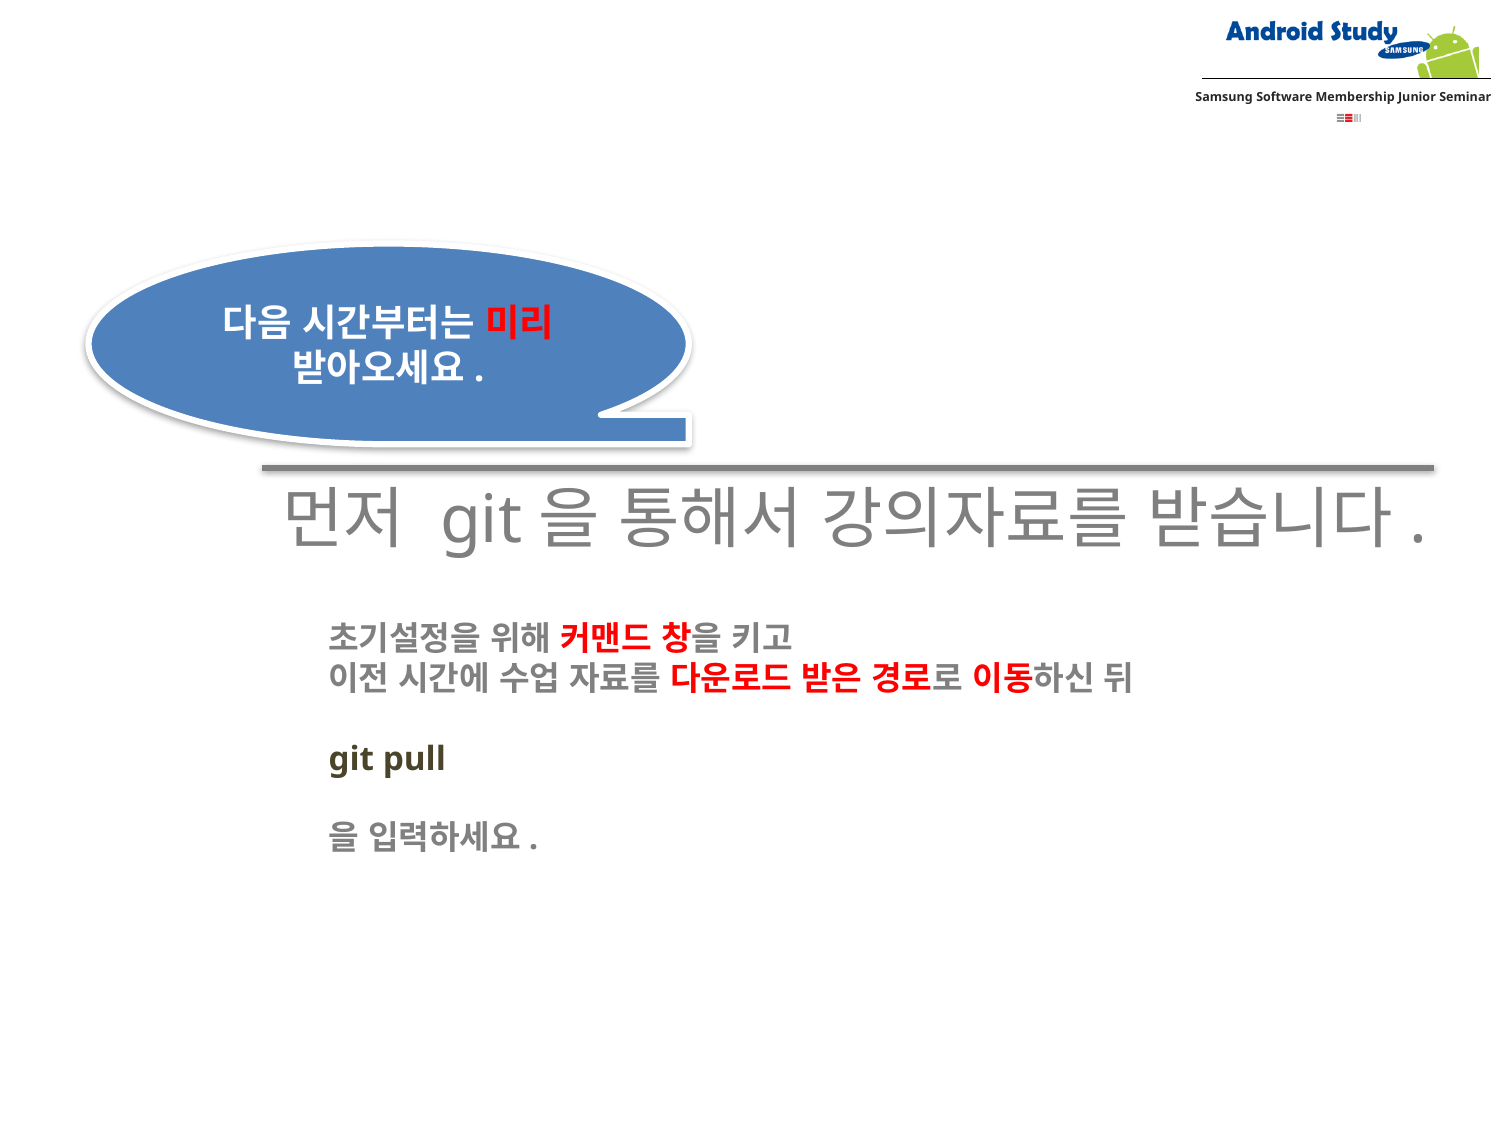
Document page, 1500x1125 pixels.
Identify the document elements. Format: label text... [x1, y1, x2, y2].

text_box 다음 시간부터는 미리 받아오세요. [85, 240, 692, 448]
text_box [1163, 13, 1500, 123]
text_box 먼저 git을 통해서 강의자료를 받습니다. [267, 467, 1443, 563]
text_box 초기설정을 위해 커맨드 창을 키고 이전 시간에 수업 자료를 다운로드 받은 경로로 이동하신 뒤 git pull 을 입력하세요. [238, 609, 1364, 864]
